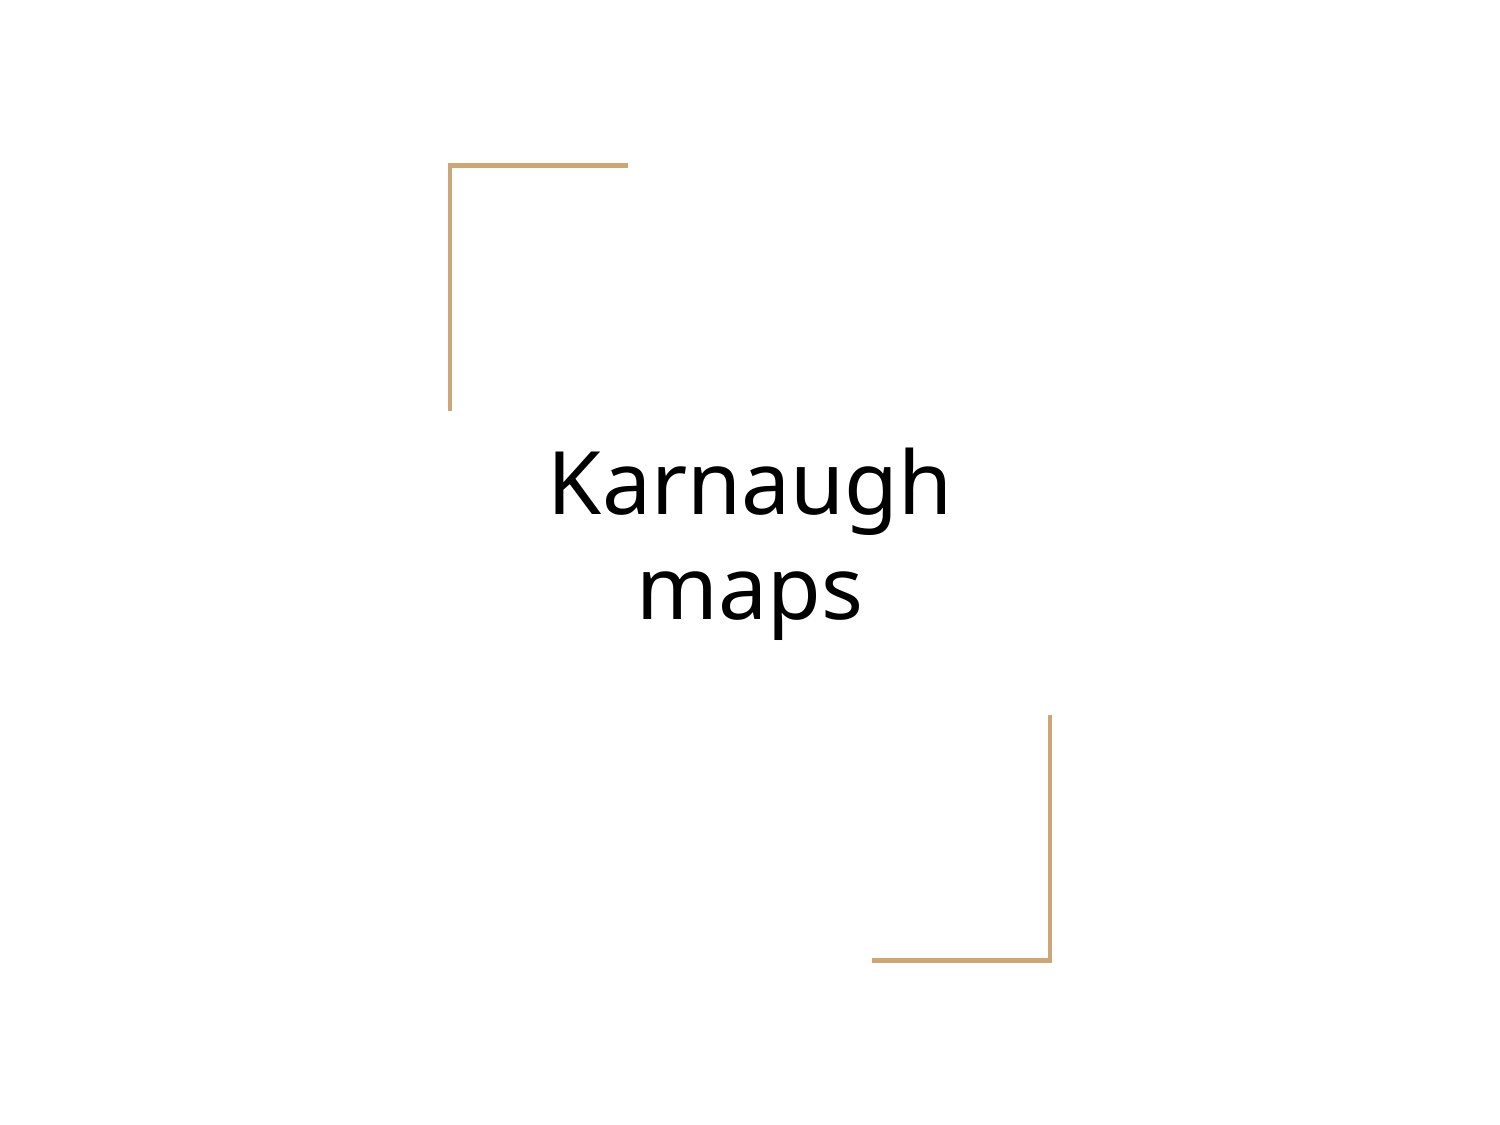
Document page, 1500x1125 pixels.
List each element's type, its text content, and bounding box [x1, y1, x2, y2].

title Karnaugh maps [499, 315, 1001, 653]
